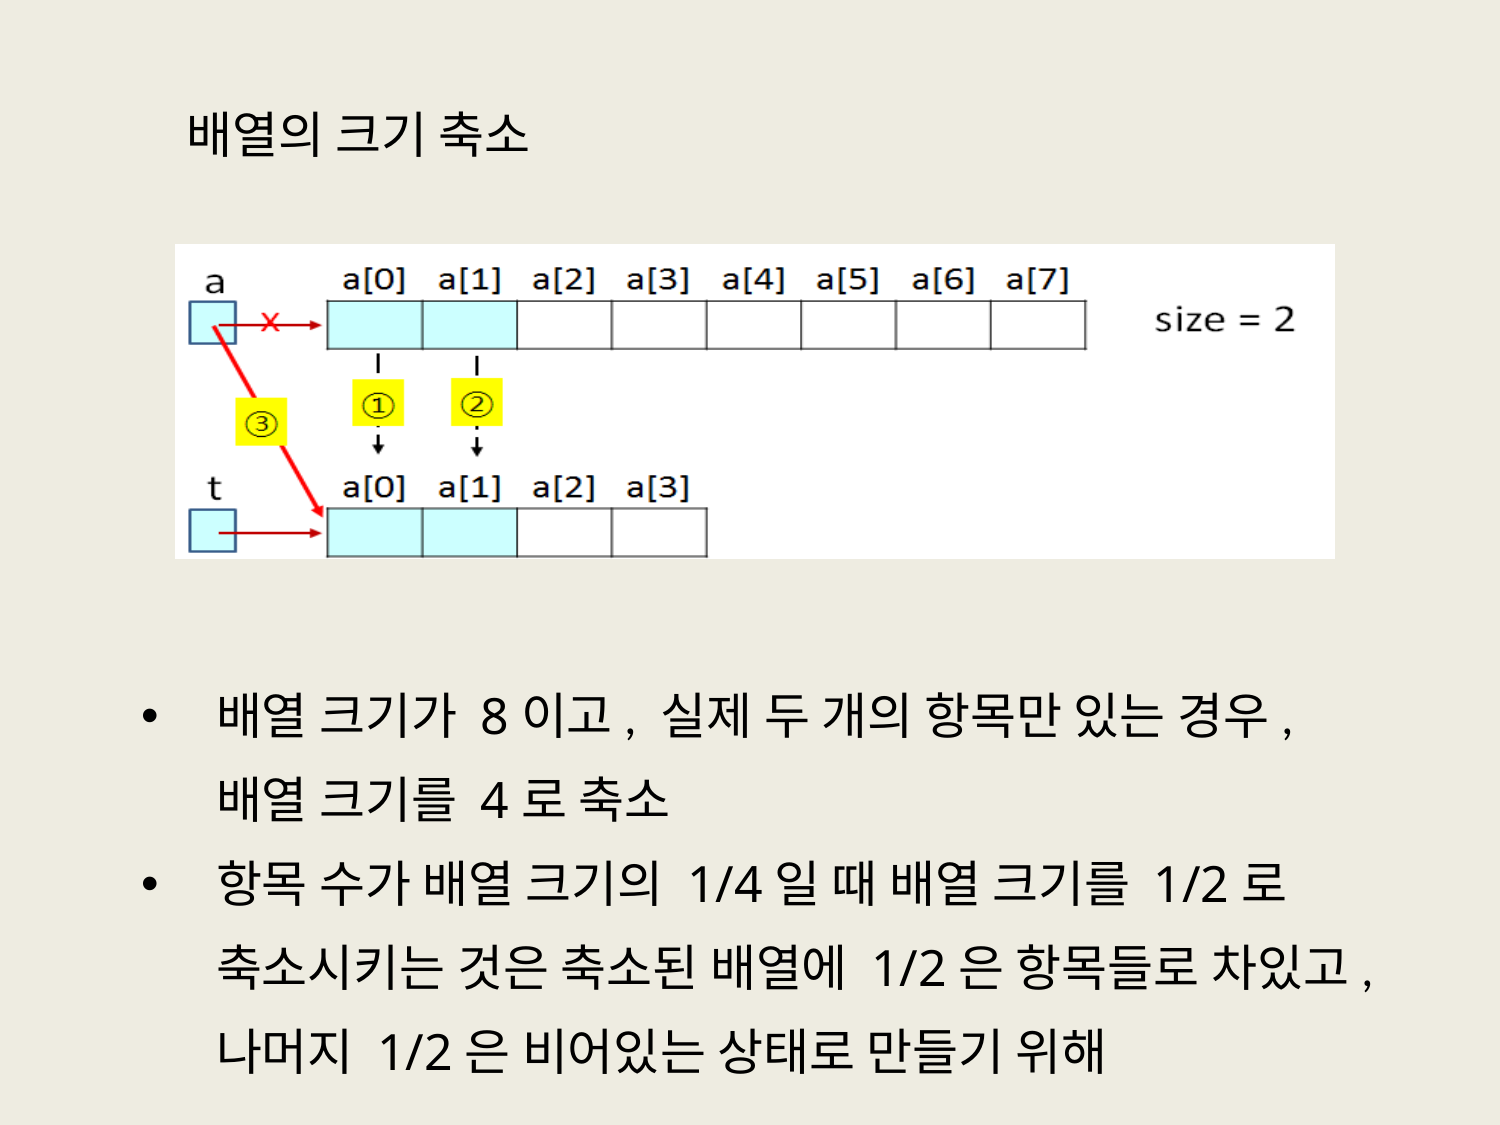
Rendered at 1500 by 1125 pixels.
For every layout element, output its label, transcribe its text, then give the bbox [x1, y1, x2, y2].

picture [175, 244, 1335, 559]
text_box 배열의 크기 축소 [171, 95, 546, 171]
text_box 배열 크기가 8이고, 실제 두 개의 항목만 있는 경우, 배열 크기를 4로 축소 항목 수가 배열 크기의 1/4일 때 배열 크기를 1/2로 축소시키는 것은 축소된 배열에 1/2은 항목들로 차있고, 나머지 1/2은 비어있는 상태로 만들기 위해 [126, 653, 1396, 1089]
